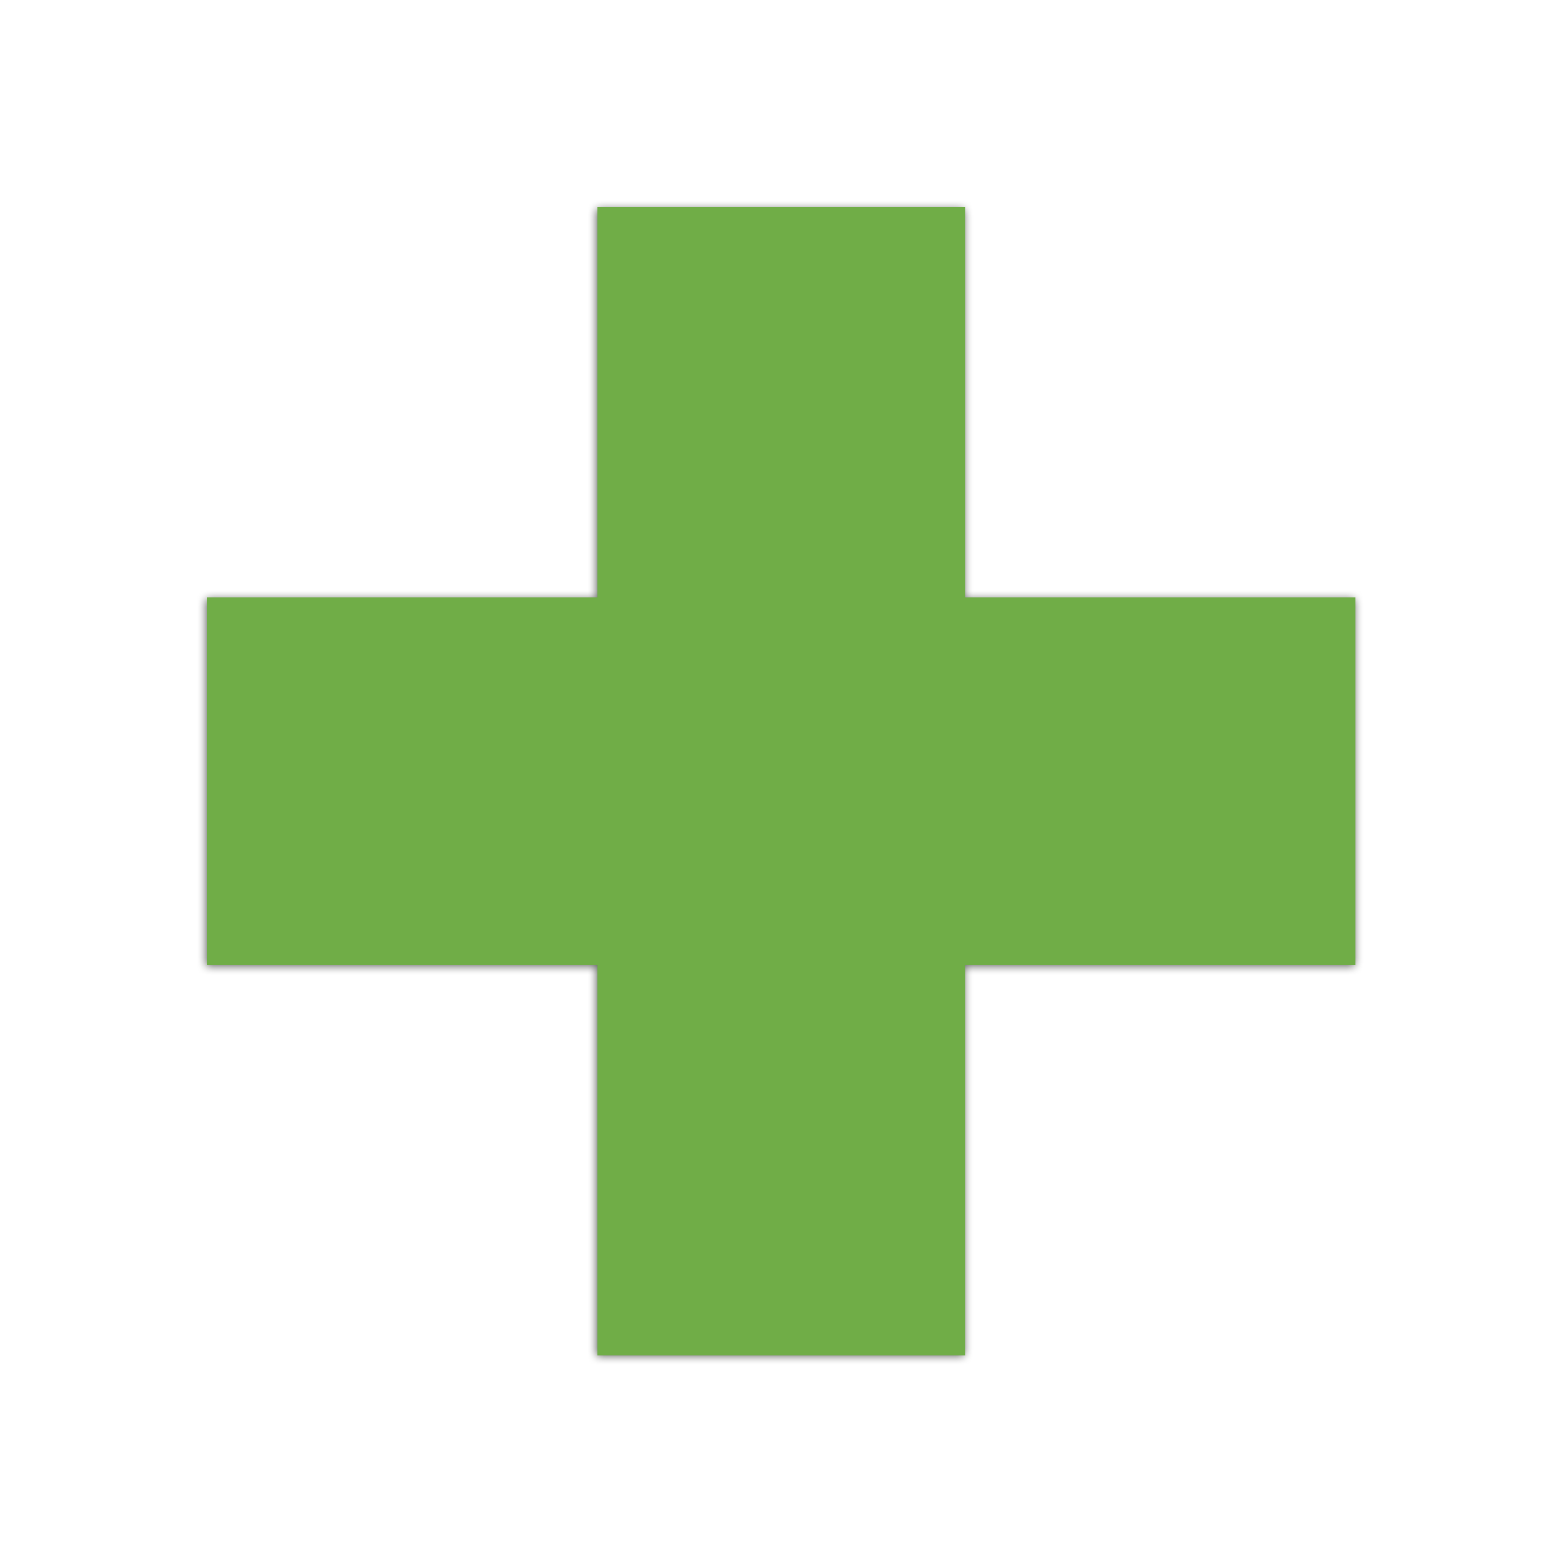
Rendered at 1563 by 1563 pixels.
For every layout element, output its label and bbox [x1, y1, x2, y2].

text_box [207, 207, 1356, 1356]
